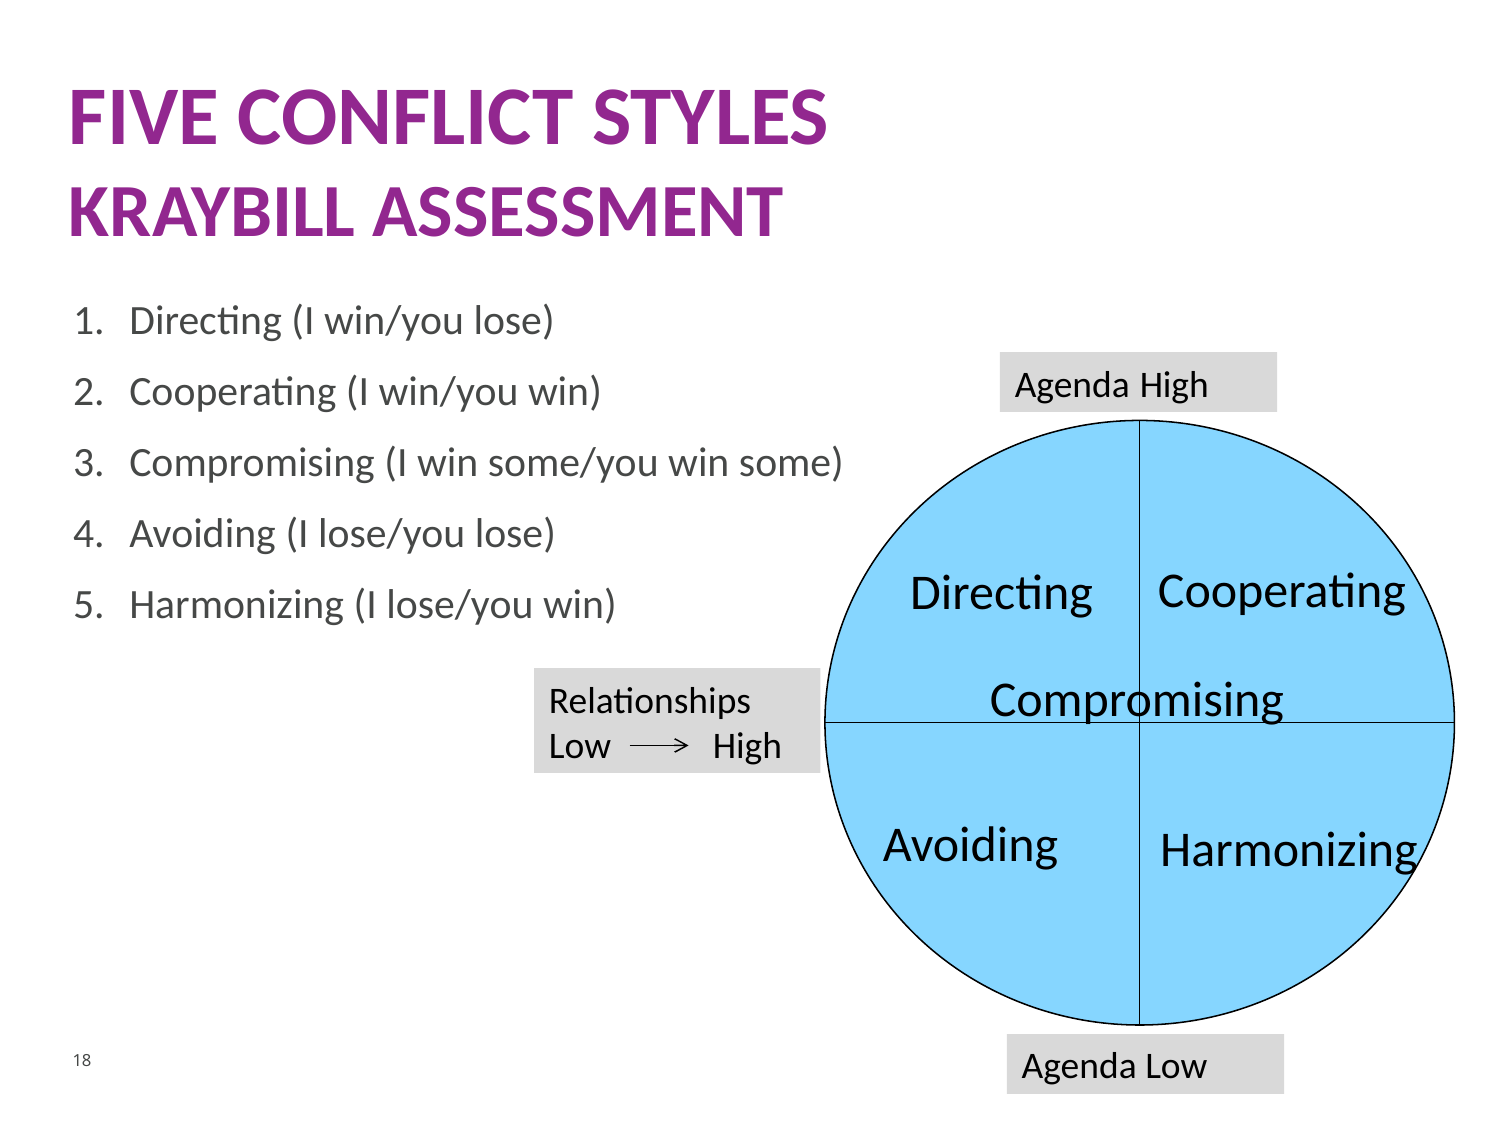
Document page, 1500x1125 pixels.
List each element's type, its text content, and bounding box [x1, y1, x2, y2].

text_box Avoiding [868, 804, 1105, 880]
text_box Compromising [975, 659, 1325, 734]
text_box Directing [895, 552, 1128, 627]
slide_number 18 [57, 1042, 125, 1079]
text_box Harmonizing [1145, 809, 1444, 884]
text_box Agenda High [999, 352, 1278, 412]
text_box Agenda Low [1006, 1034, 1285, 1094]
list Directing (I win/you lose) Cooperating (I win/you win) Compromising (I win some/you win some) Avoiding (I lose/you lose) Harmonizing (I lose/you win) [57, 285, 1469, 1039]
text_box Relationships Low High [534, 668, 821, 773]
text_box Cooperating [1143, 549, 1450, 625]
text_box [824, 420, 1455, 1026]
title FIVE CONFLICT STYLES kraybill assessment [53, 53, 1428, 251]
